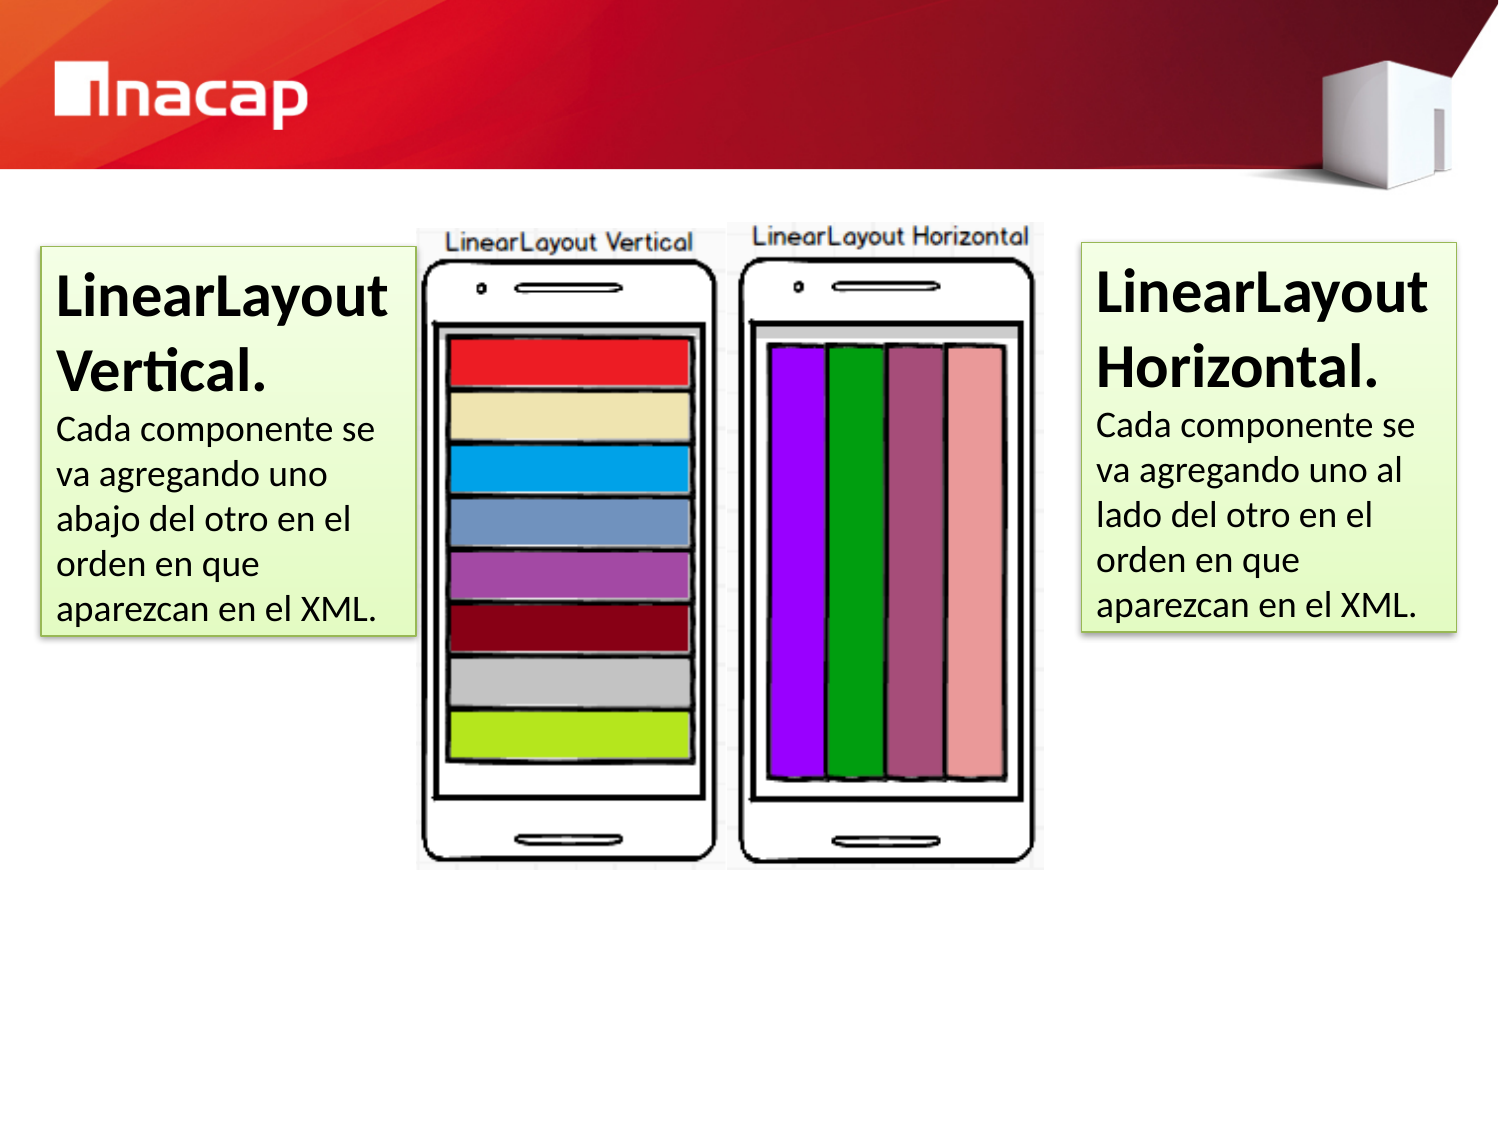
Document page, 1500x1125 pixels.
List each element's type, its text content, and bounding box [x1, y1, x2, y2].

picture [416, 222, 1044, 870]
picture [0, 0, 1499, 200]
text_box LinearLayout Vertical. Cada componente se va agregando uno abajo del otro en el orden en que aparezcan en el XML. [40, 246, 410, 637]
text_box LinearLayout Horizontal. Cada componente se va agregando uno al lado del otro en el orden en que aparezcan en el XML. [1081, 242, 1457, 633]
